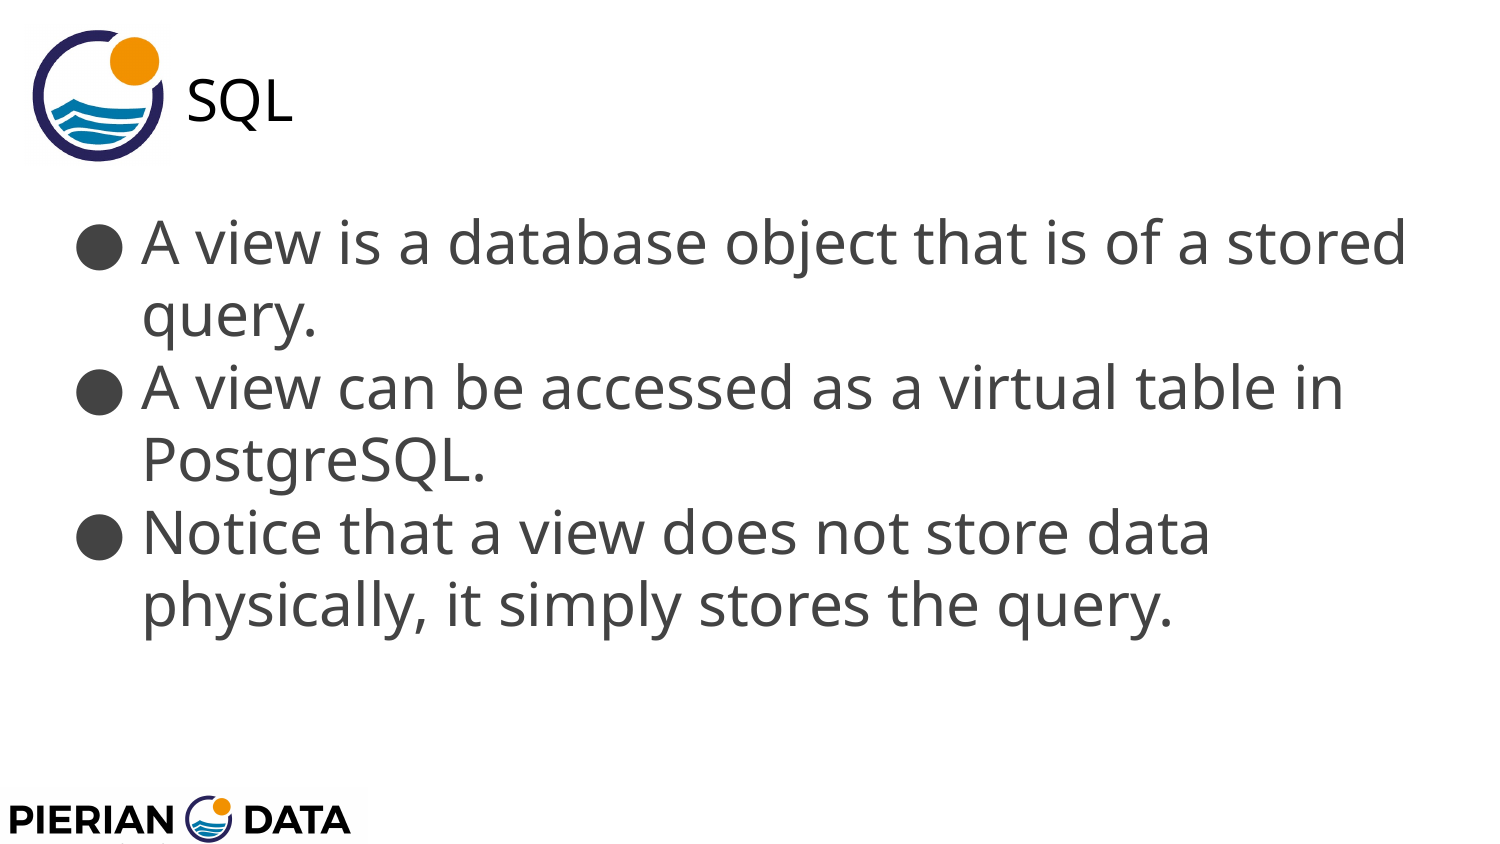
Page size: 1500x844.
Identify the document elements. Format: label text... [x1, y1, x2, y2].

list A view is a database object that is of a stored query. A view can be accessed as a virtual table in PostgreSQL. Notice that a view does not store data physically, it simply stores the query. [51, 189, 1476, 750]
title SQL [176, 48, 1449, 143]
picture [0, 787, 368, 844]
picture [24, 24, 172, 167]
